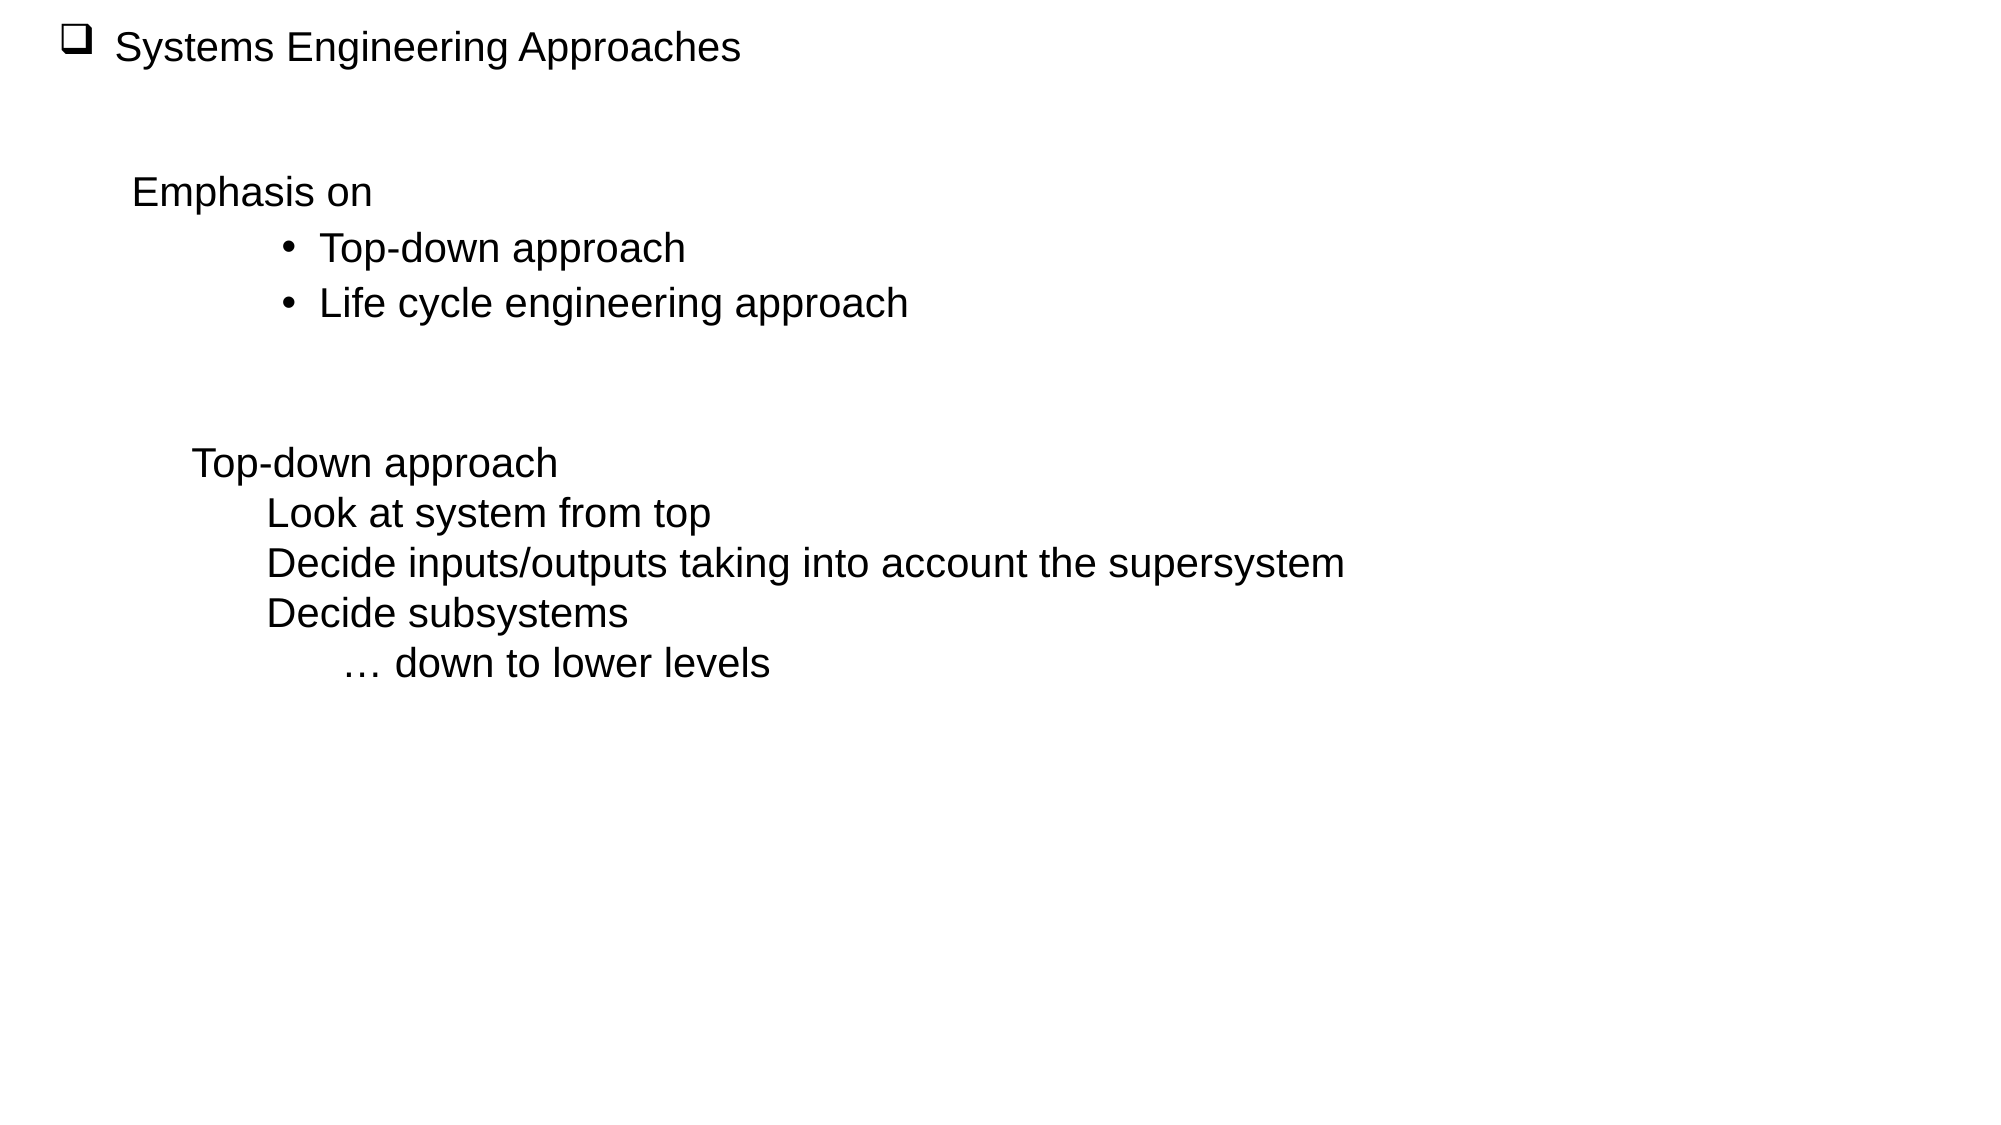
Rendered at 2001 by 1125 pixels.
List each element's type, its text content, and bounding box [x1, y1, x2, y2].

list Emphasis on Top-down approach Life cycle engineering approach [116, 163, 1842, 386]
text_box Top-down approach Look at system from top Decide inputs/outputs taking into account the supersystem Decide subsystems … down to lower levels [101, 428, 1754, 694]
text_box Systems Engineering Approaches [43, 12, 1014, 77]
